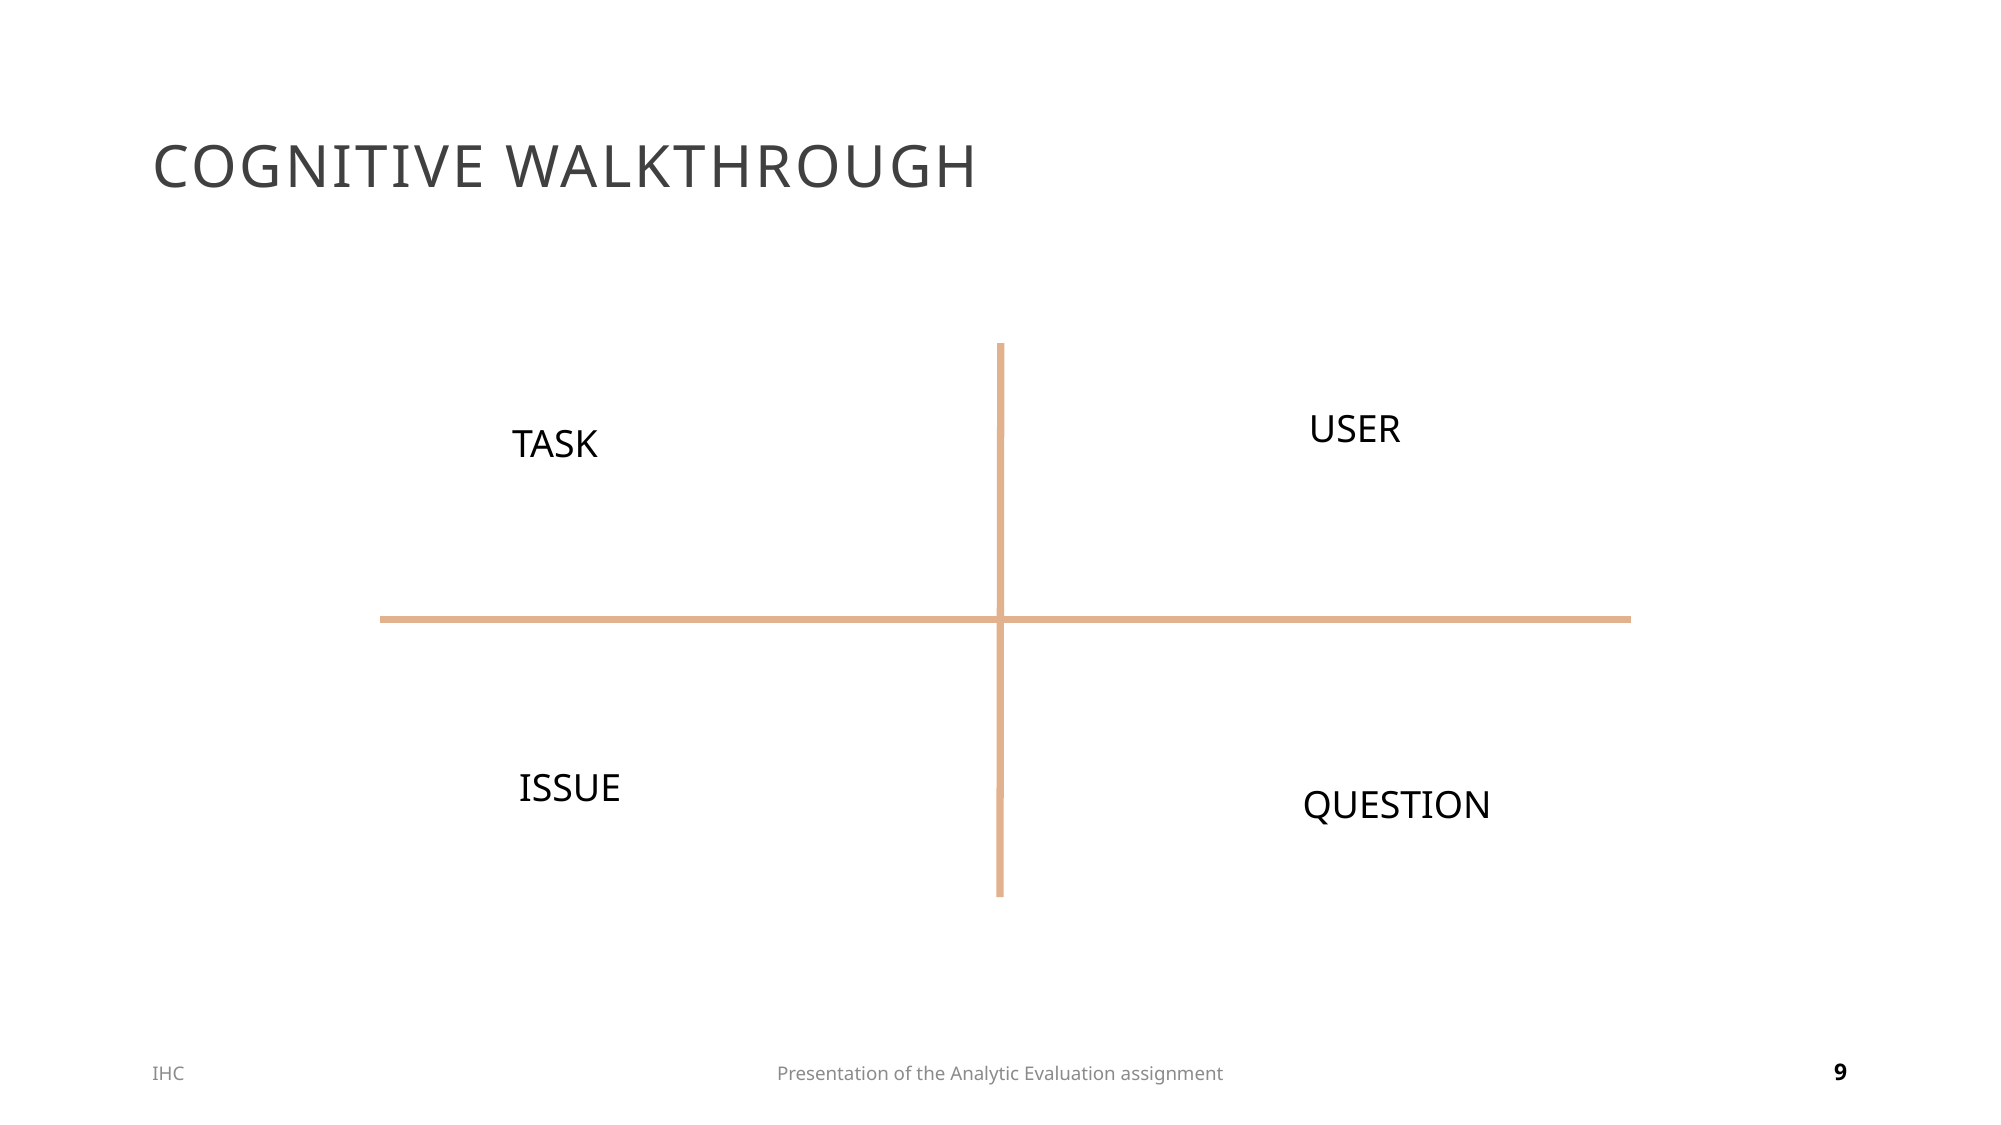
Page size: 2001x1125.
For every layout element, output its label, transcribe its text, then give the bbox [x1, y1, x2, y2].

text_box TASK [497, 413, 613, 473]
slide_number IHC [137, 1042, 588, 1103]
slide_number 9 [1412, 1042, 1863, 1103]
text_box USER [1294, 397, 1416, 458]
footer Presentation of the Analytic Evaluation assignment [662, 1042, 1338, 1103]
text_box ISSUE [504, 756, 636, 817]
text_box QUESTION [1287, 773, 1507, 834]
title Cognitive walkthrough [137, 59, 1863, 278]
